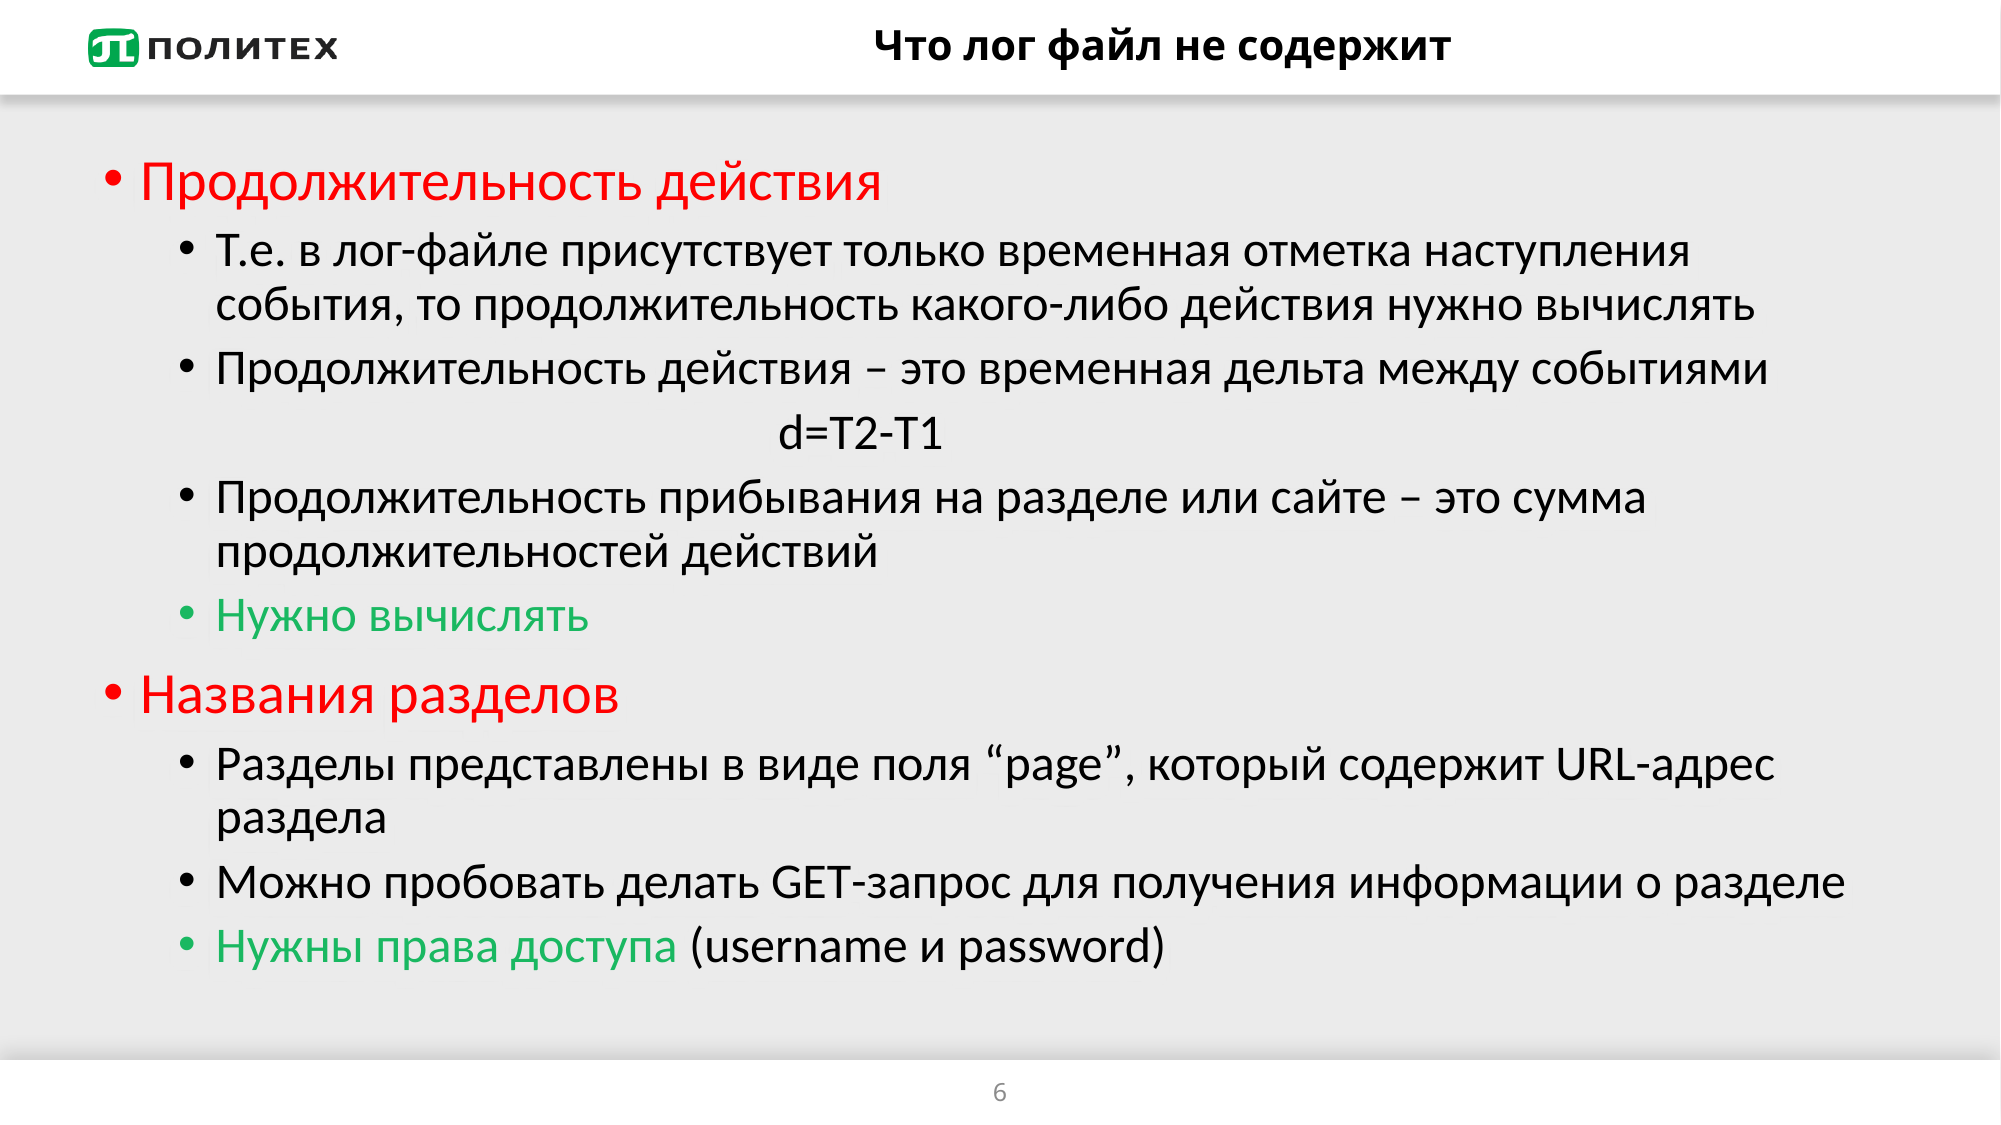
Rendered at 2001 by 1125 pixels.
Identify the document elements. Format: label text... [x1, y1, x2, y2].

slide_number 6 [774, 1063, 1225, 1124]
list Продолжительность действия Т.е. в лог-файле присутствует только временная отметка наступления события, то продолжительность какого-либо действия нужно вычислять Продолжительность действия – это временная дельта между событиями d=T2-T1 Продолжительность прибывания на разделе или сайте – это сумма продолжительностей действий Нужно вычислять Названия разделов Разделы представлены в виде поля “page”, который содержит URL-адрес раздела Можно пробовать делать GET-запрос для получения информации о разделе Нужны права доступа (username и password) [88, 142, 1902, 997]
title Что лог файл не содержит [424, 0, 1902, 95]
